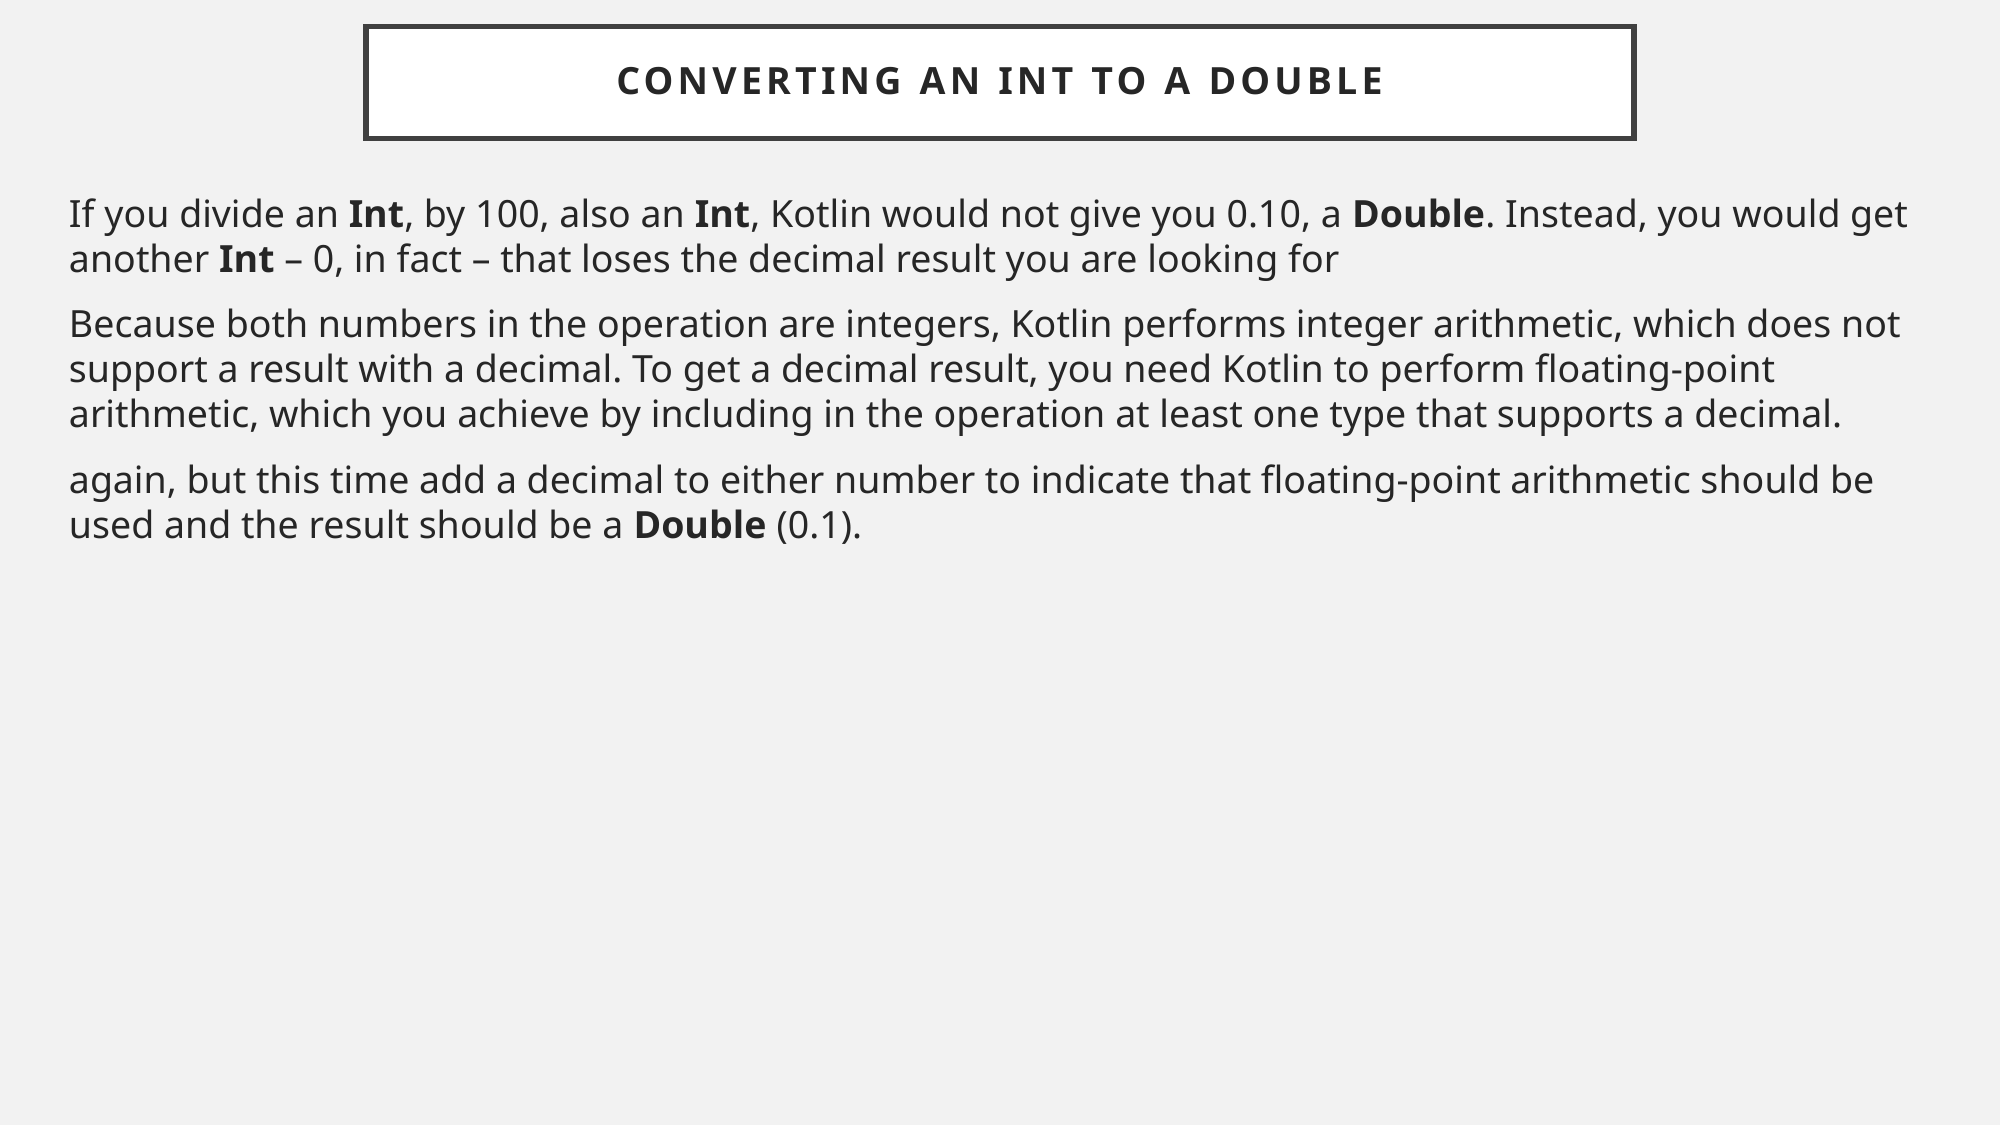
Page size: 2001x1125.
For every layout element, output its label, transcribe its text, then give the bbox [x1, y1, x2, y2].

list If you divide an Int, by 100, also an Int, Kotlin would not give you 0.10, a Double. Instead, you would get another Int – 0, in fact – that loses the decimal result you are looking for Because both numbers in the operation are integers, Kotlin performs integer arithmetic, which does not support a result with a decimal. To get a decimal result, you need Kotlin to perform floating-point arithmetic, which you achieve by including in the operation at least one type that supports a decimal. again, but this time add a decimal to either number to indicate that floating-point arithmetic should be used and the result should be a Double (0.1). [53, 182, 1952, 1080]
title Converting an Int to a Double [363, 24, 1637, 141]
